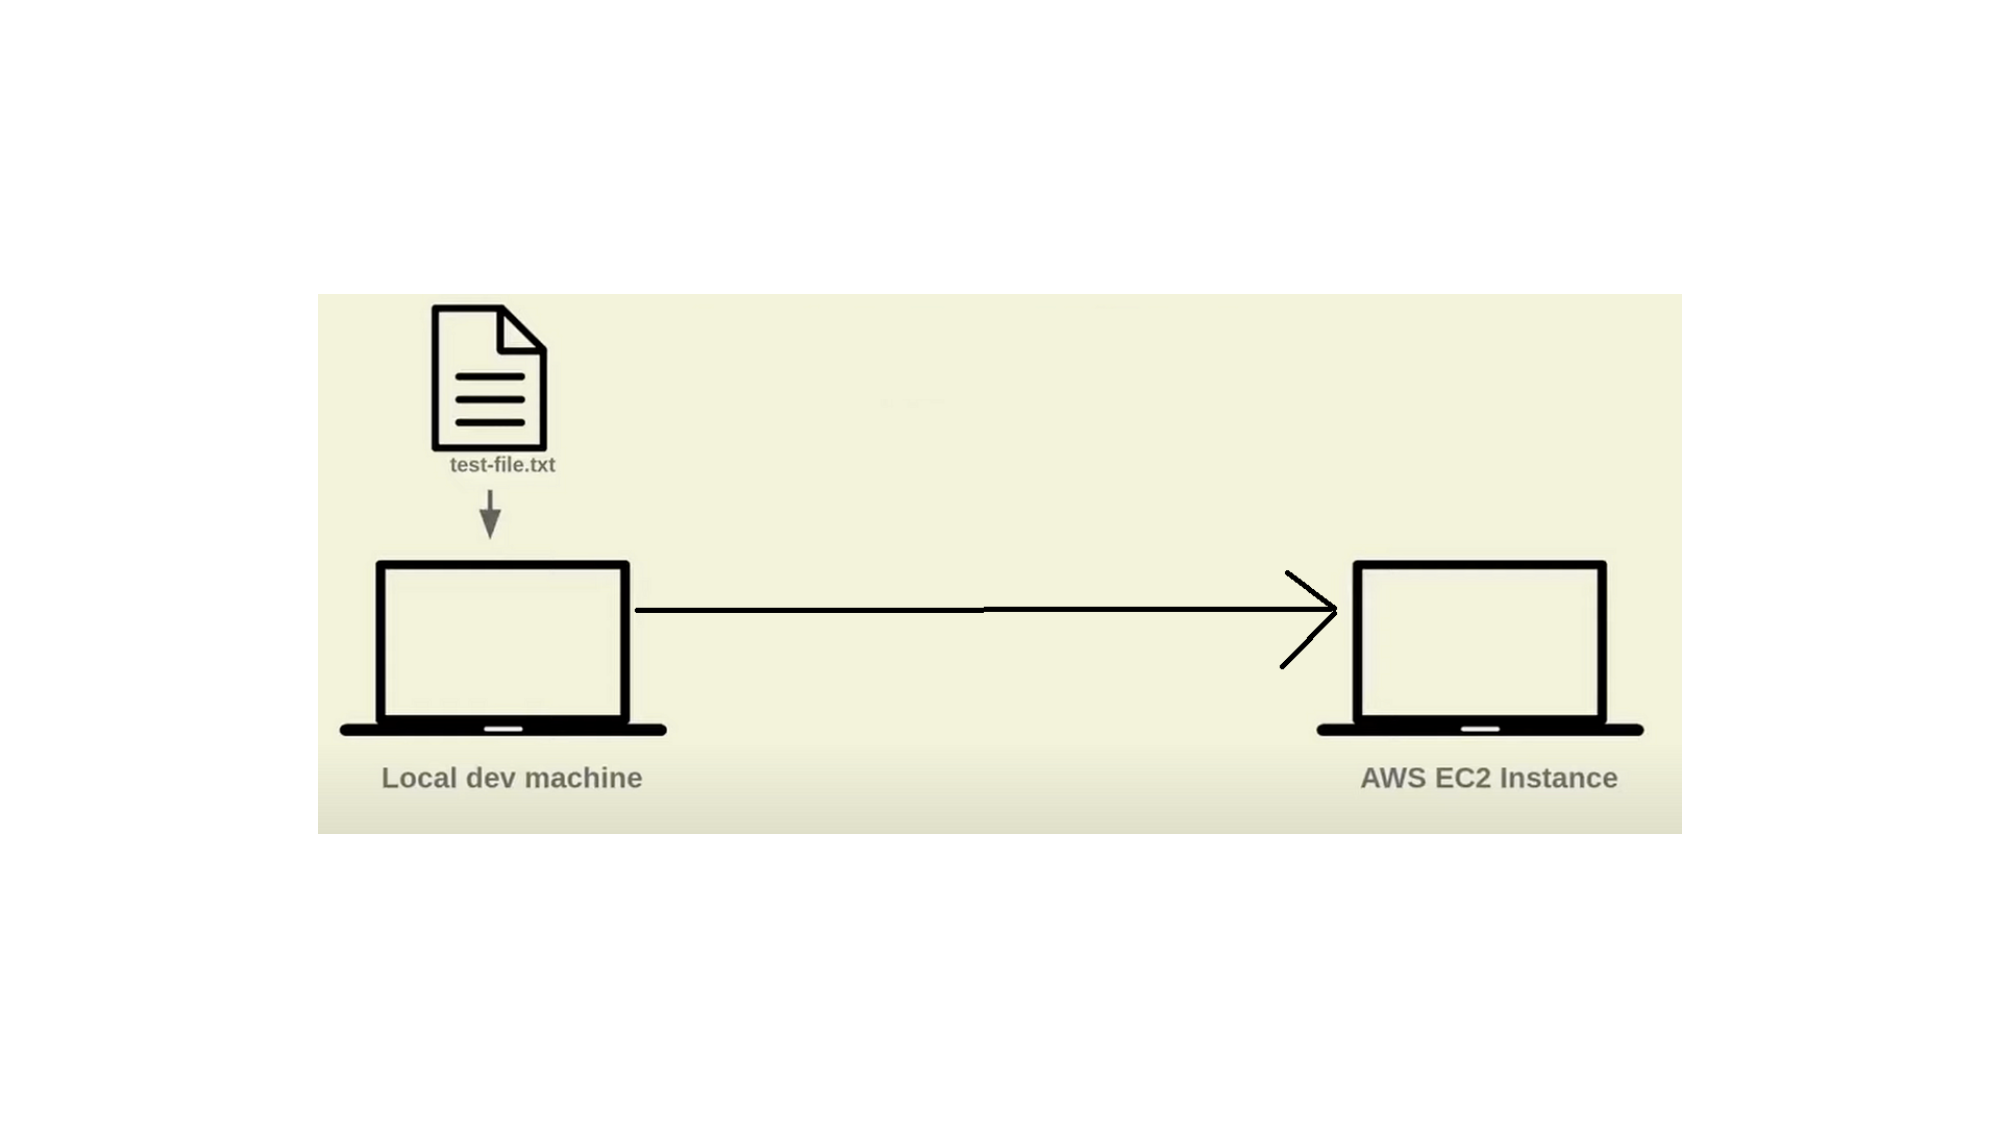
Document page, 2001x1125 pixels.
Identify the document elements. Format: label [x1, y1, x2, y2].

picture [318, 294, 1682, 834]
